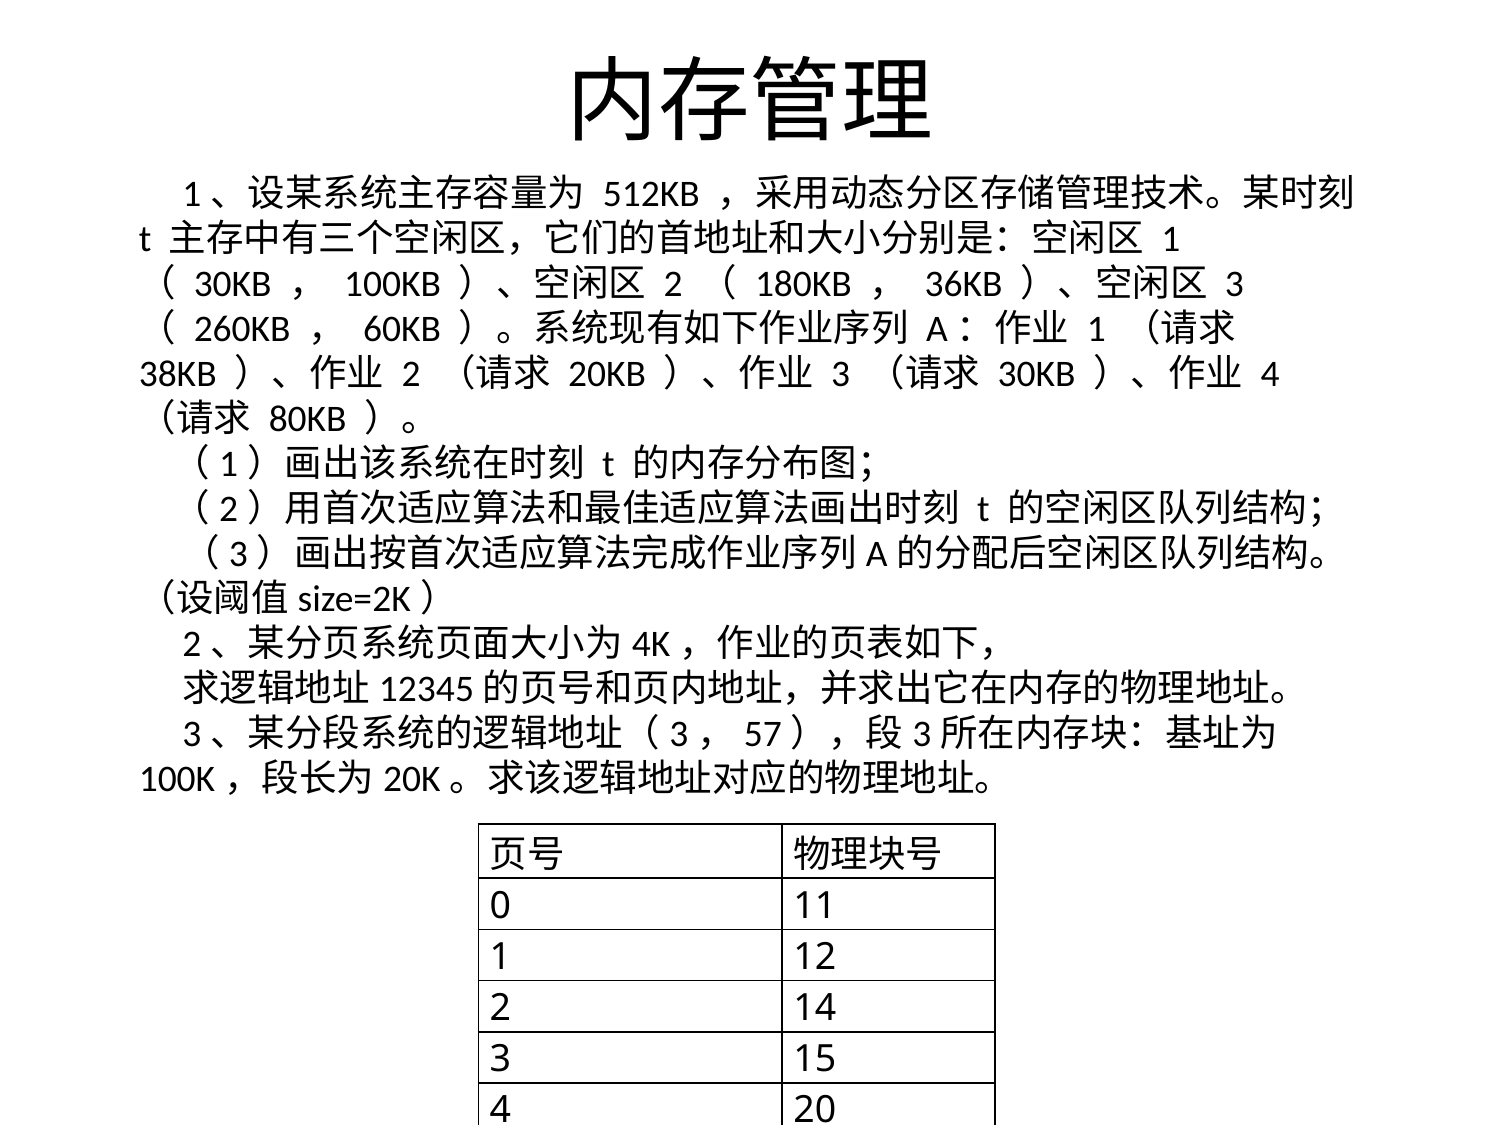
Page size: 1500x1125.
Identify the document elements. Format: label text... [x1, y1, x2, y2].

table_header 物理块号 [783, 825, 994, 877]
table_cell 3 [479, 1033, 781, 1082]
table_cell 2 [479, 981, 781, 1031]
table_cell 11 [783, 879, 994, 929]
table_header 页号 [479, 825, 781, 877]
table_cell 14 [783, 981, 994, 1031]
table_cell 12 [783, 930, 994, 980]
table_cell 0 [479, 879, 781, 929]
text_box 1、设某系统主存容量为 512KB ，采用动态分区存储管理技术。某时刻 t 主存中有三个空闲区，它们的首地址和大小分别是：空闲区 1 （ 30KB ， 100KB ）、空闲区 2 （ 180KB ， 36KB ）、空闲区 3 （ 260KB ， 60KB ）。系统现有如下作业序列 A：作业 1 （请求 38KB ）、作业 2 （请求 20KB ）、作业 3 （请求 30KB ）、作业 4 （请求 80KB ）。 （1）画出该系统在时刻 t 的内存分布图； （2）用首次适应算法和最佳适应算法画出时刻 t 的空闲区队列结构； （3）画出按首次适应算法完成作业序列A的分配后空闲区队列结构。（设阈值size=2K） 2、某分页系统页面大小为4K，作业的页表如下， 求逻辑地址12345的页号和页内地址，并求出它在内存的物理地址。 3、某分段系统的逻辑地址（3，57），段3所在内存块：基址为100K，段长为20K。求该逻辑地址对应的物理地址。 [123, 161, 1371, 807]
table_cell 4 [479, 1084, 781, 1125]
table_cell 20 [783, 1084, 994, 1125]
table_cell 1 [479, 930, 781, 980]
title 内存管理 [75, 8, 1425, 185]
table_cell 15 [783, 1033, 994, 1082]
